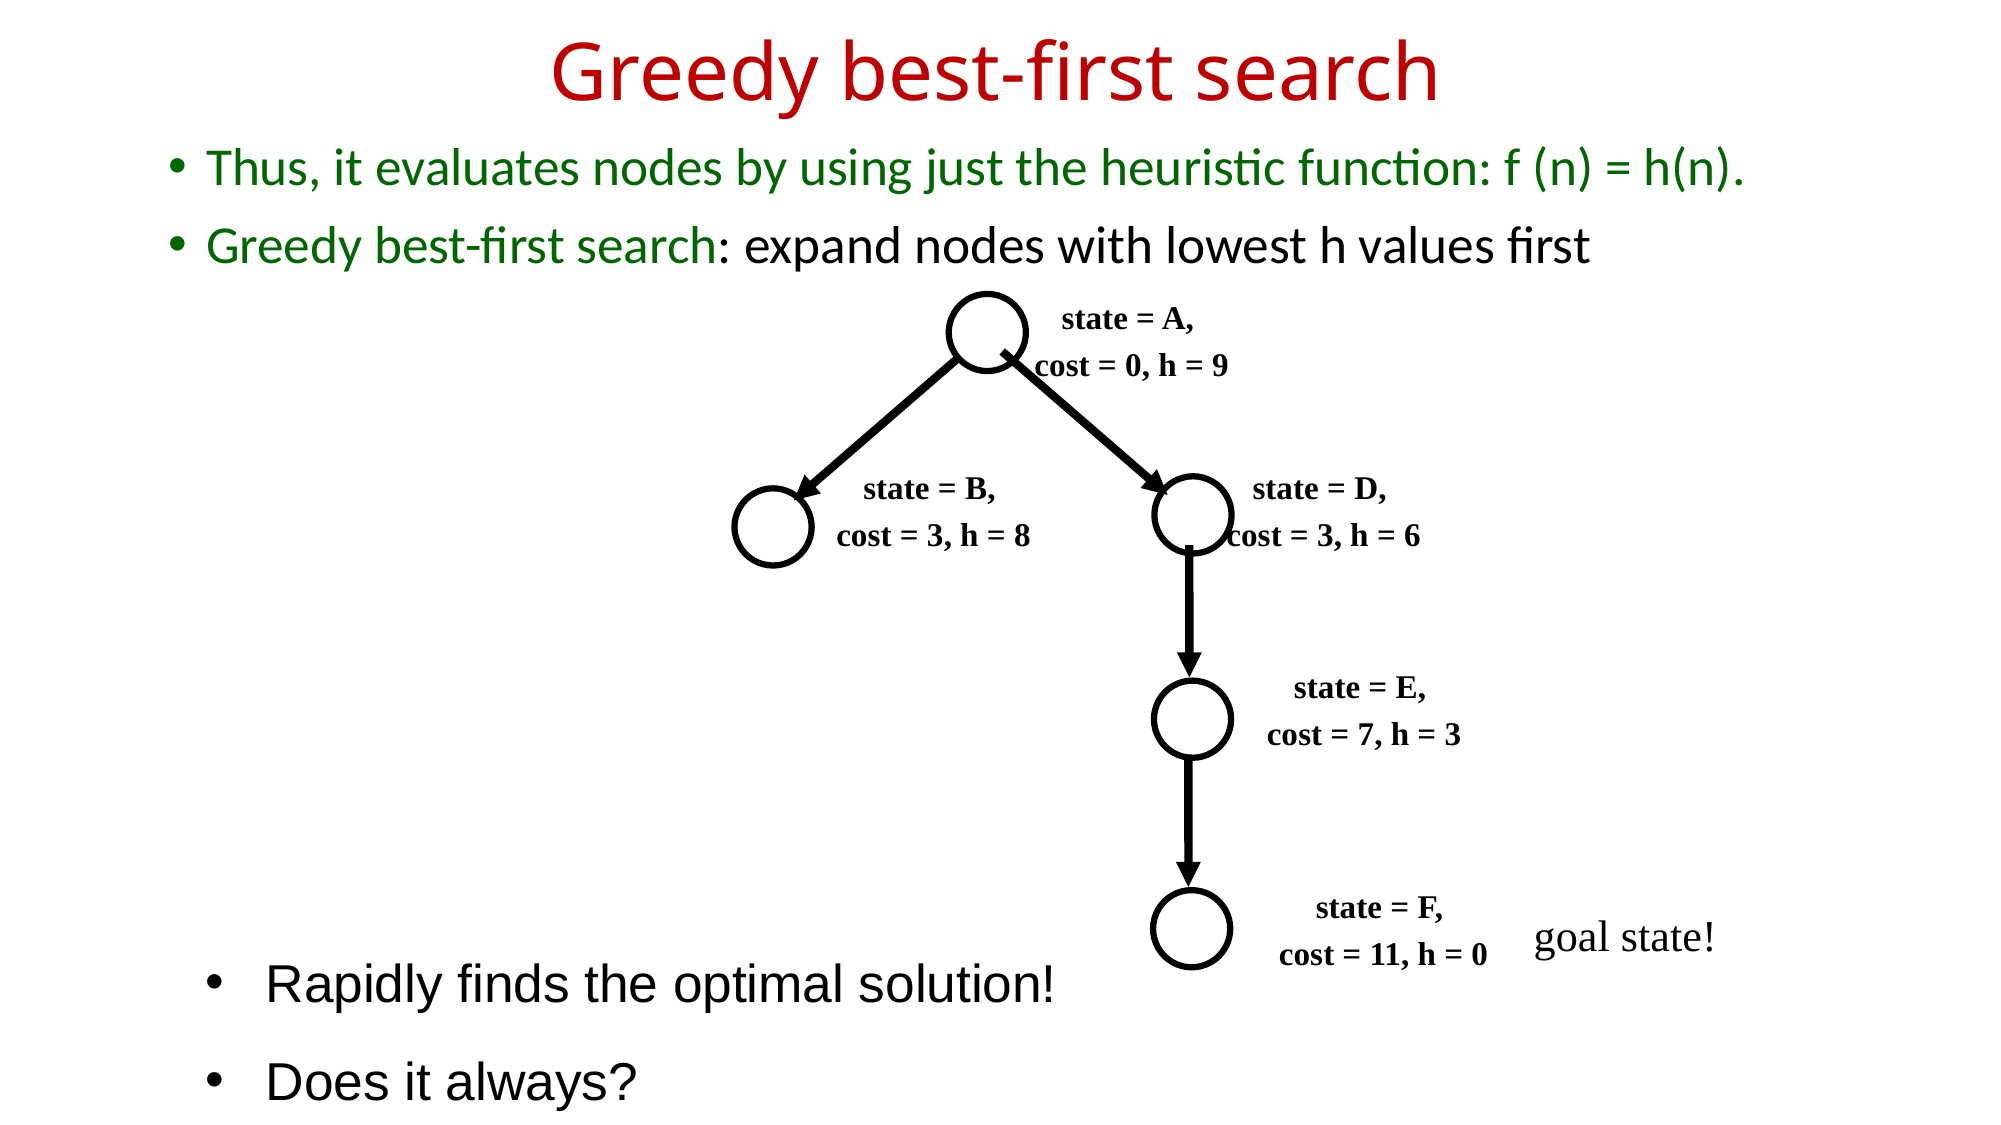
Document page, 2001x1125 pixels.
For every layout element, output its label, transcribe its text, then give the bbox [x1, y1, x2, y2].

text_box Rapidly finds the optimal solution! Does it always? [190, 926, 1728, 1125]
text_box [796, 476, 821, 499]
text_box goal state! [1518, 890, 1732, 968]
text_box state = A, cost = 0, h = 9 [1019, 281, 1245, 391]
text_box [1154, 476, 1211, 554]
title Greedy best-first search [534, 18, 1465, 130]
text_box state = E, cost = 7, h = 3 [1251, 650, 1477, 760]
text_box [1153, 680, 1232, 758]
text_box state = F, cost = 11, h = 0 [1263, 871, 1504, 980]
text_box state = B, cost = 3, h = 8 [821, 452, 1047, 561]
text_box [948, 293, 1019, 372]
text_box [1153, 890, 1231, 968]
text_box [1183, 545, 1196, 678]
text_box [1047, 391, 1165, 493]
text_box state = D, cost = 3, h = 6 [1211, 452, 1436, 561]
list Thus, it evaluates nodes by using just the heuristic function: f (n) = h(n). Greedy best-first search: expand nodes with lowest h values first [153, 131, 1812, 331]
text_box [1182, 754, 1195, 887]
text_box [734, 488, 812, 566]
